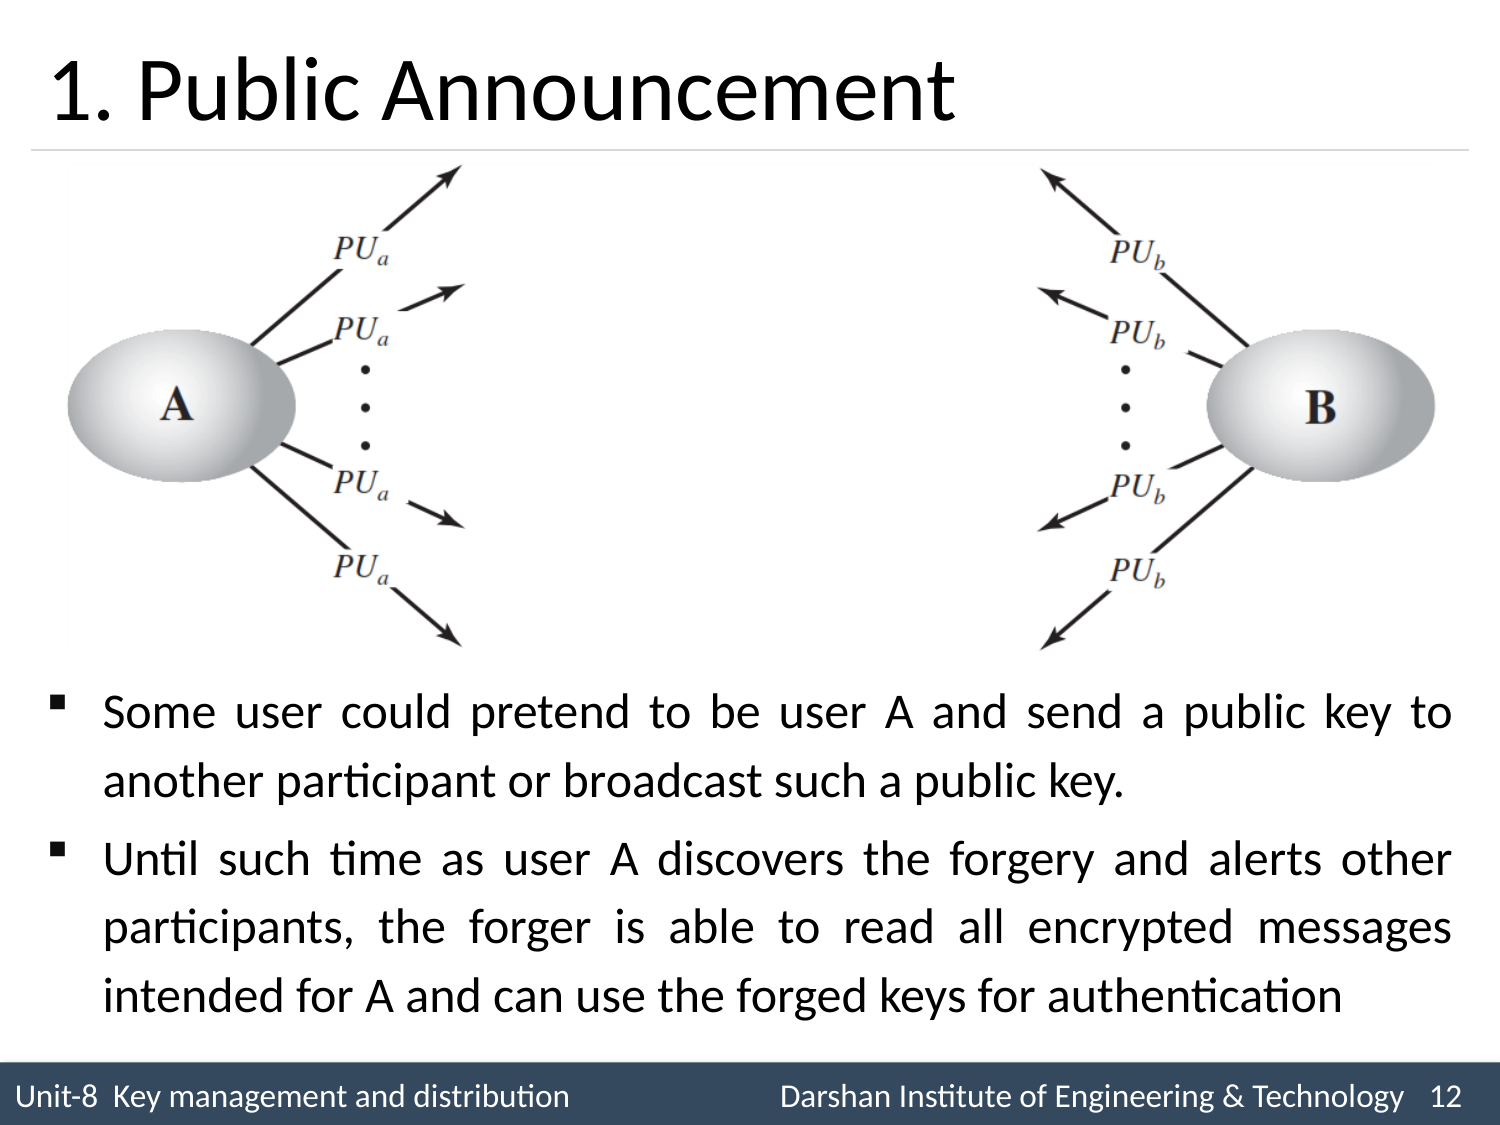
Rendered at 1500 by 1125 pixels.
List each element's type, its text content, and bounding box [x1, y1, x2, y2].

title 1. Public Announcement [31, 17, 1469, 150]
picture [52, 162, 1448, 670]
list Some user could pretend to be user A and send a public key to another participant or broadcast such a public key. Until such time as user A discovers the forgery and alerts other participants, the forger is able to read all encrypted messages intended for A and can use the forged keys for authentication [31, 662, 1469, 1038]
